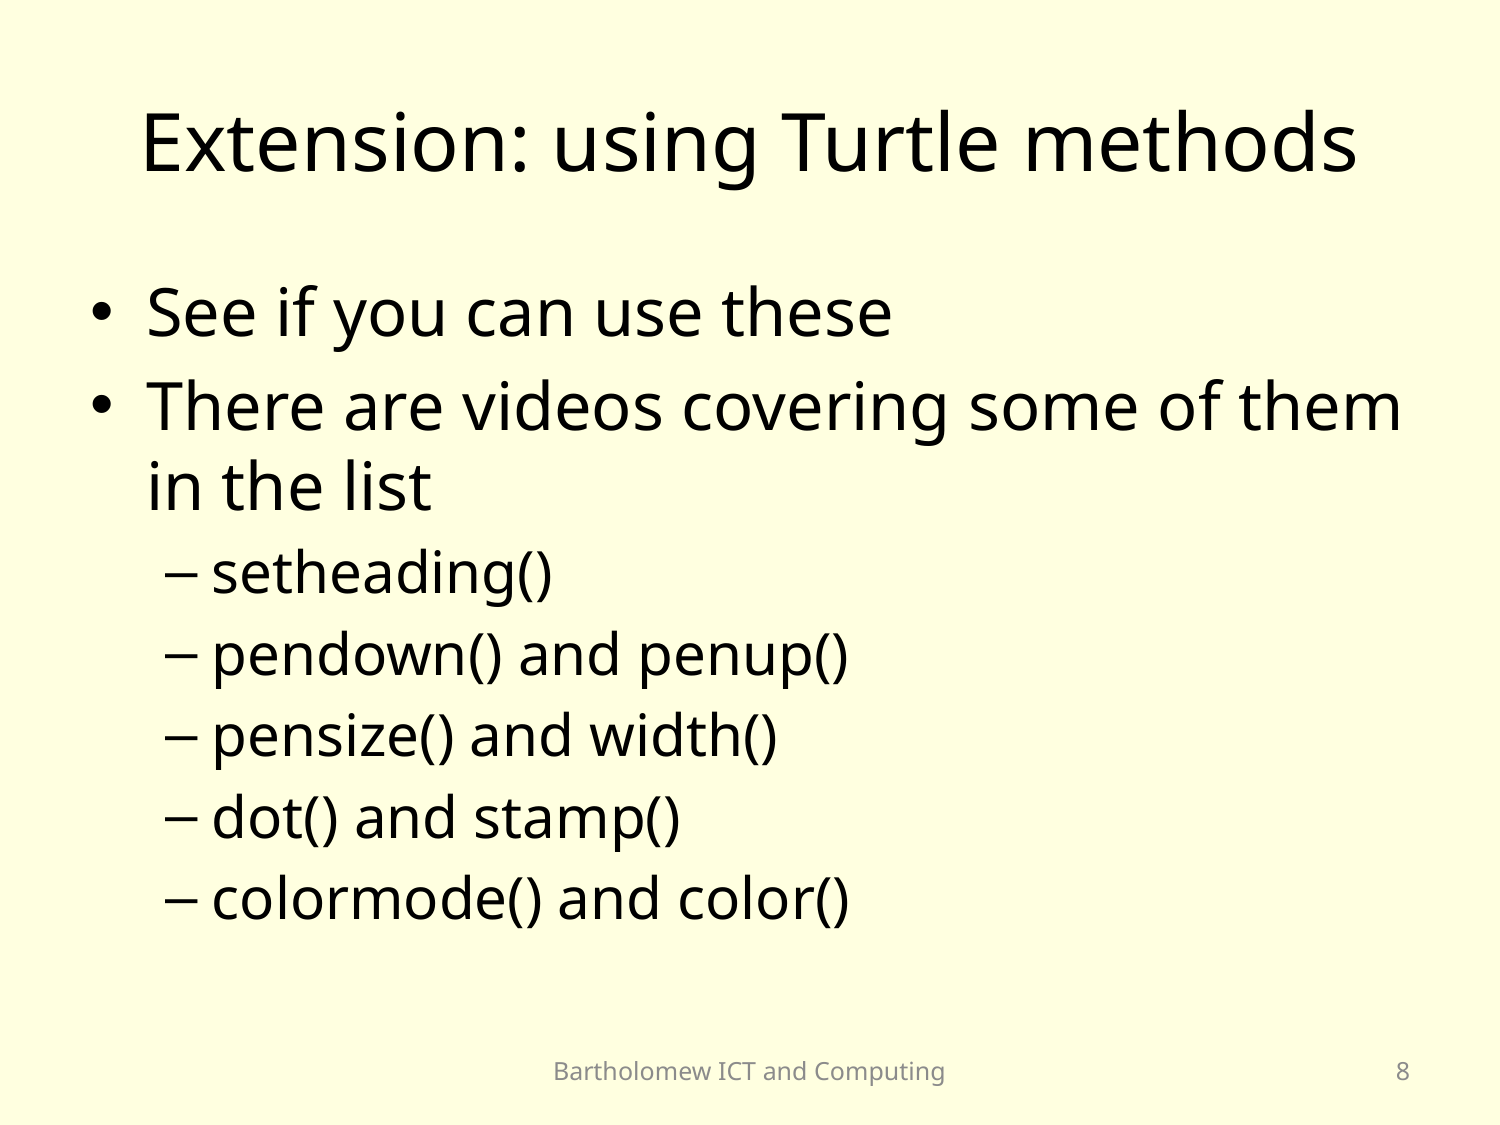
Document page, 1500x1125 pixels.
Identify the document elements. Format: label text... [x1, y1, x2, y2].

title Extension: using Turtle methods [75, 45, 1425, 233]
footer Bartholomew ICT and Computing [512, 1042, 988, 1103]
slide_number 8 [1074, 1042, 1425, 1103]
list See if you can use these There are videos covering some of them in the list setheading() pendown() and penup() pensize() and width() dot() and stamp() colormode() and color() [75, 262, 1425, 1005]
